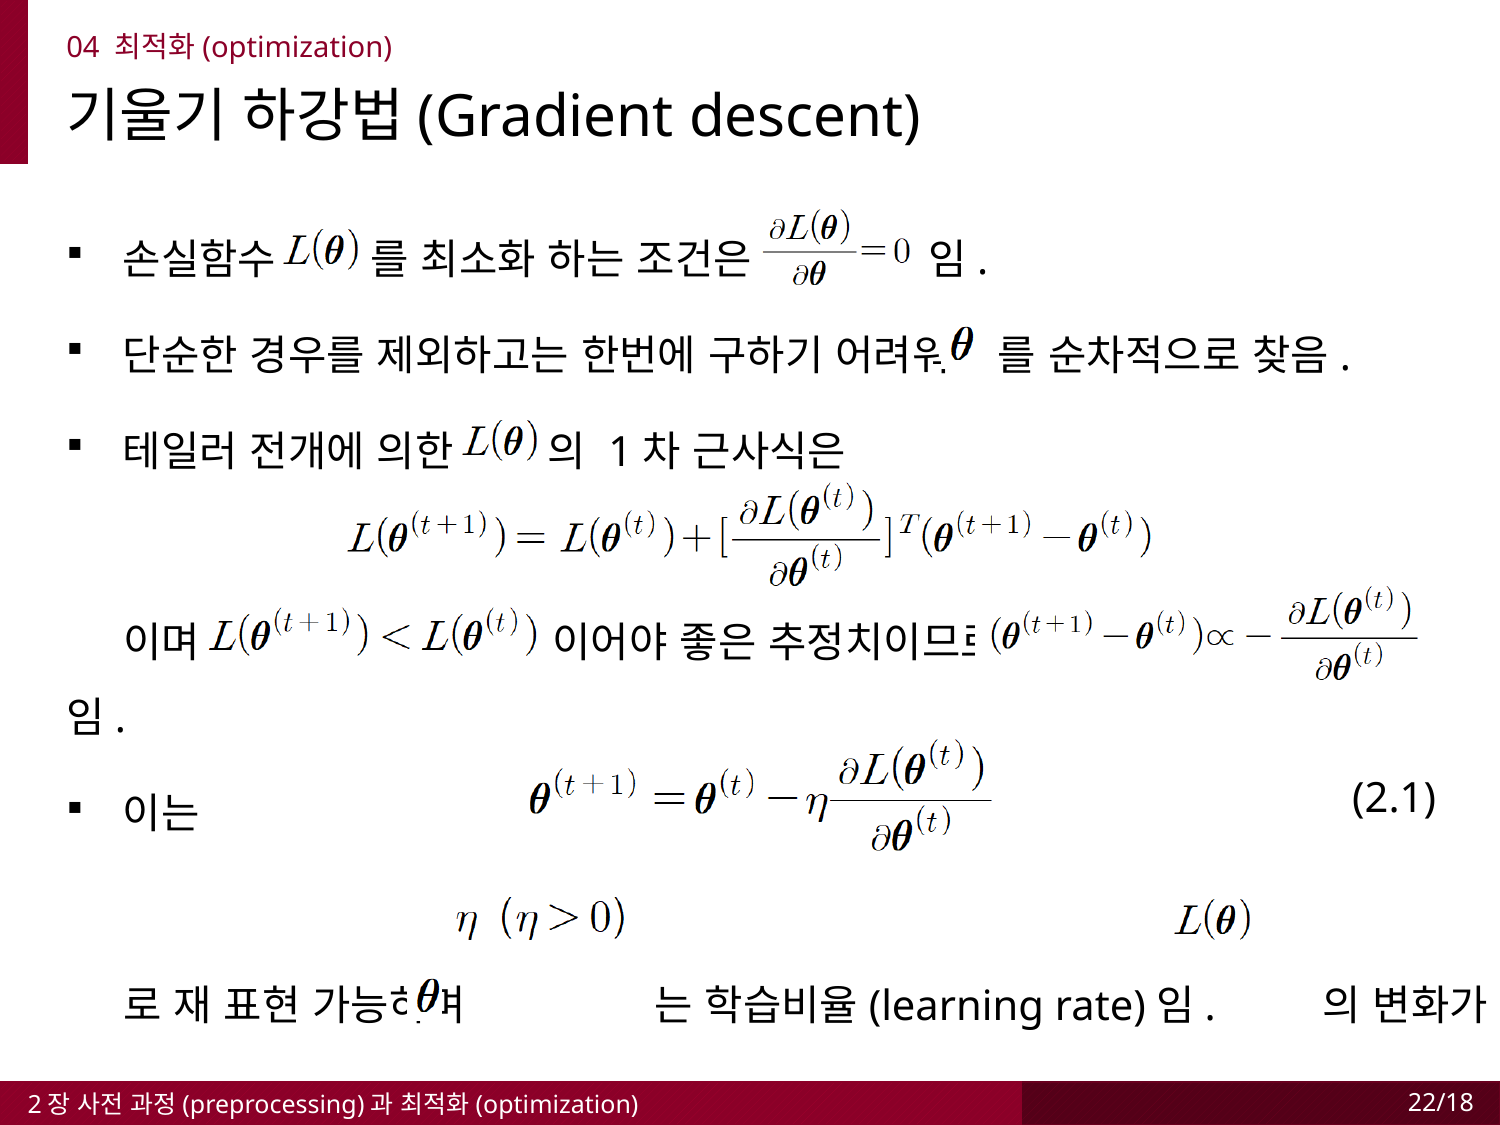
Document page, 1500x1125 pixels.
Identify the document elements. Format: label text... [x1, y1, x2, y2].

slide_number 22/18 [1151, 1082, 1490, 1125]
picture [206, 601, 539, 663]
picture [278, 224, 360, 277]
text_box (2.1) [1337, 763, 1452, 829]
picture [450, 893, 625, 948]
picture [456, 415, 539, 468]
picture [334, 480, 1418, 683]
list 손실함수 를 최소화 하는 조건은 임. 단순한 경우를 제외하고는 한번에 구하기 어려워 를 순차적으로 찾음. 테일러 전개에 의한 의 1차 근사식은 이며 이어야 좋은 추정치이므로 임. 이는 로 재 표현 가능하며 는 학습비율(learning rate)임. 의 변화가 거의 없을 때까지 를 최신화하는 방법이 기울기 하강법임. [51, 200, 1500, 1043]
picture [1169, 894, 1252, 947]
picture [941, 321, 976, 369]
picture [762, 202, 913, 288]
footer 2장 사전 과정(preprocessing)과 최적화(optimization) [12, 1082, 673, 1125]
picture [407, 973, 442, 1021]
picture [518, 738, 992, 855]
list 04 최적화(optimization) [51, 24, 1436, 65]
list 기울기 하강법(Gradient descent) [51, 78, 1436, 163]
